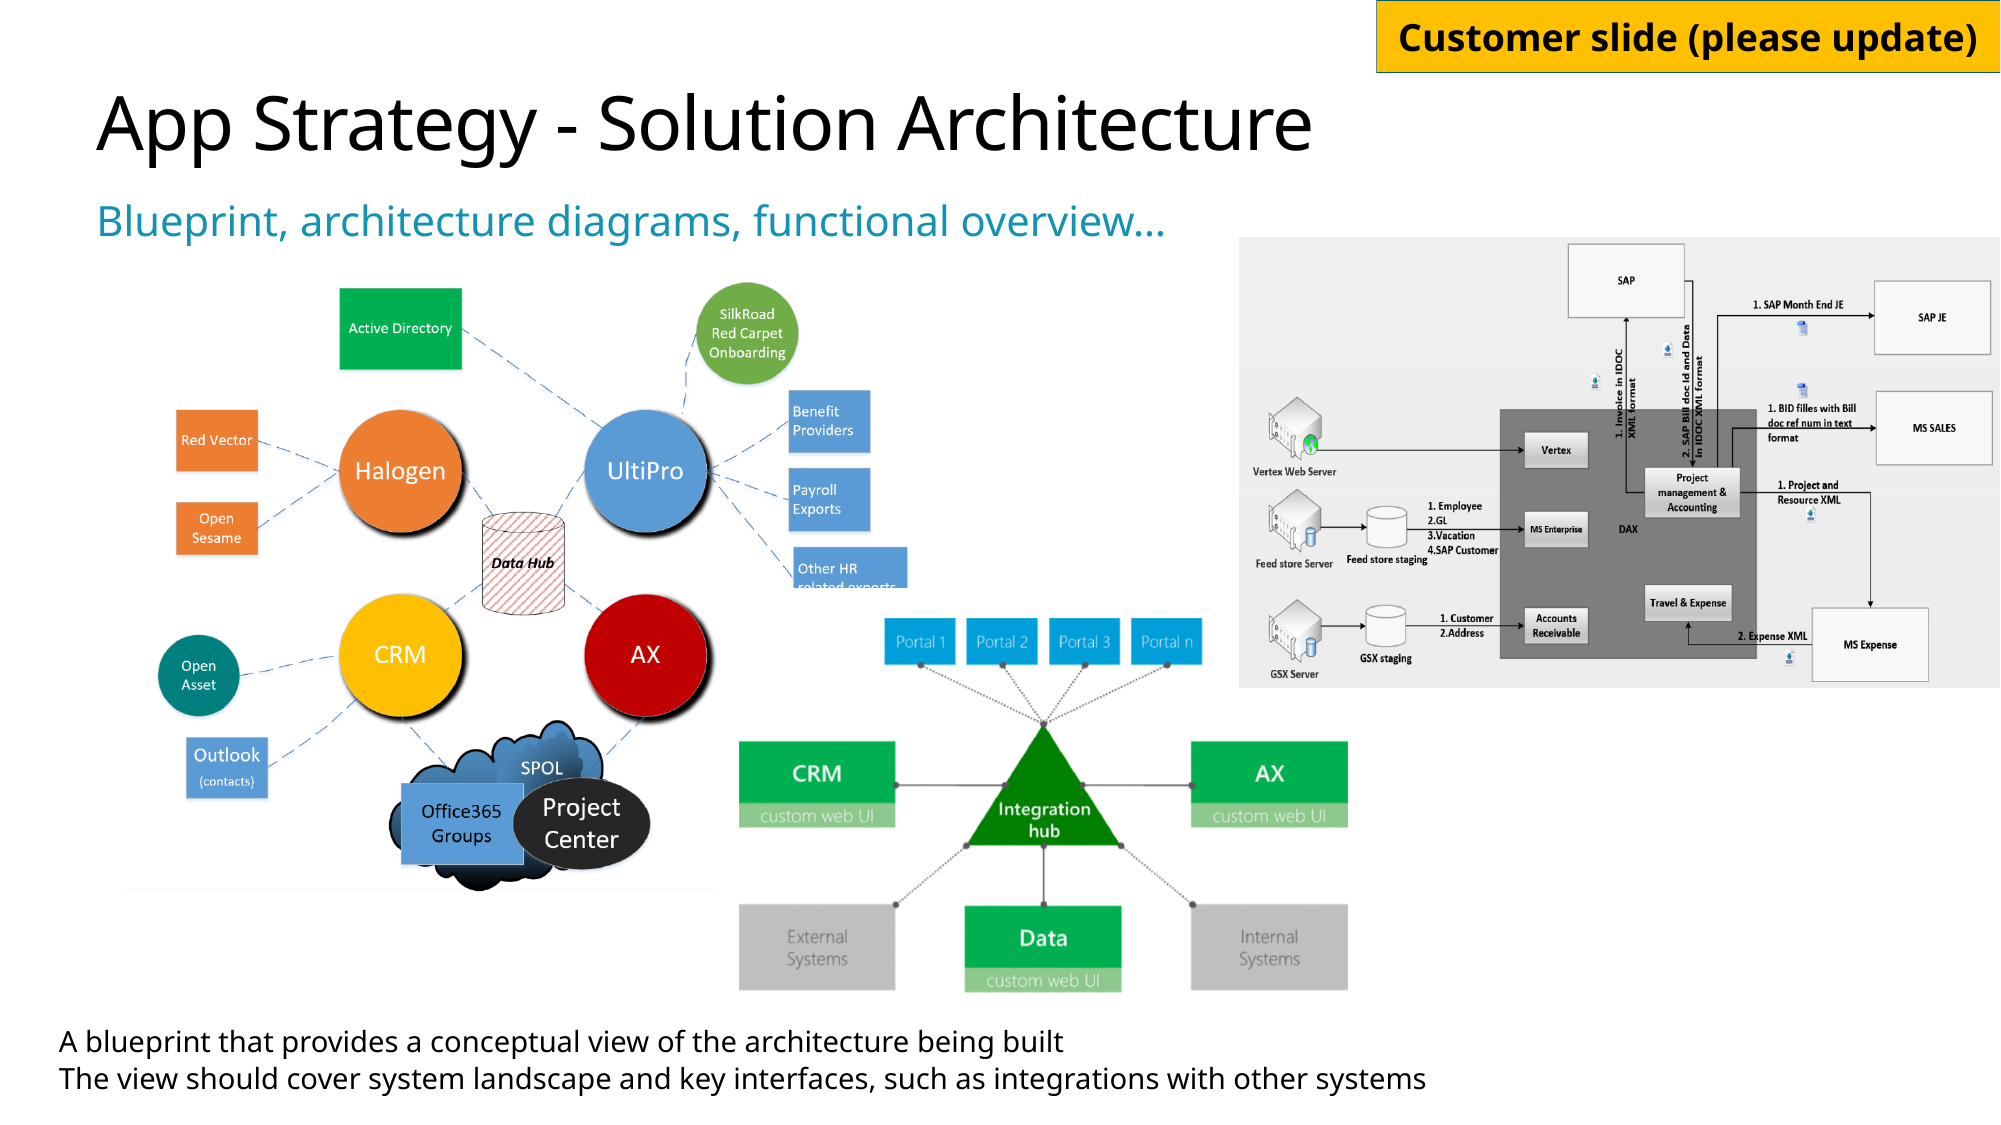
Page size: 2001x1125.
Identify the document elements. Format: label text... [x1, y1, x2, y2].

list Blueprint, architecture diagrams, functional overview… [96, 195, 1904, 271]
text_box A blueprint that provides a conceptual view of the architecture being built The view should cover system landscape and key interfaces, such as integrations with other systems [44, 1019, 1956, 1091]
title App Strategy - Solution Architecture [96, 75, 1904, 166]
picture [123, 237, 2000, 1016]
